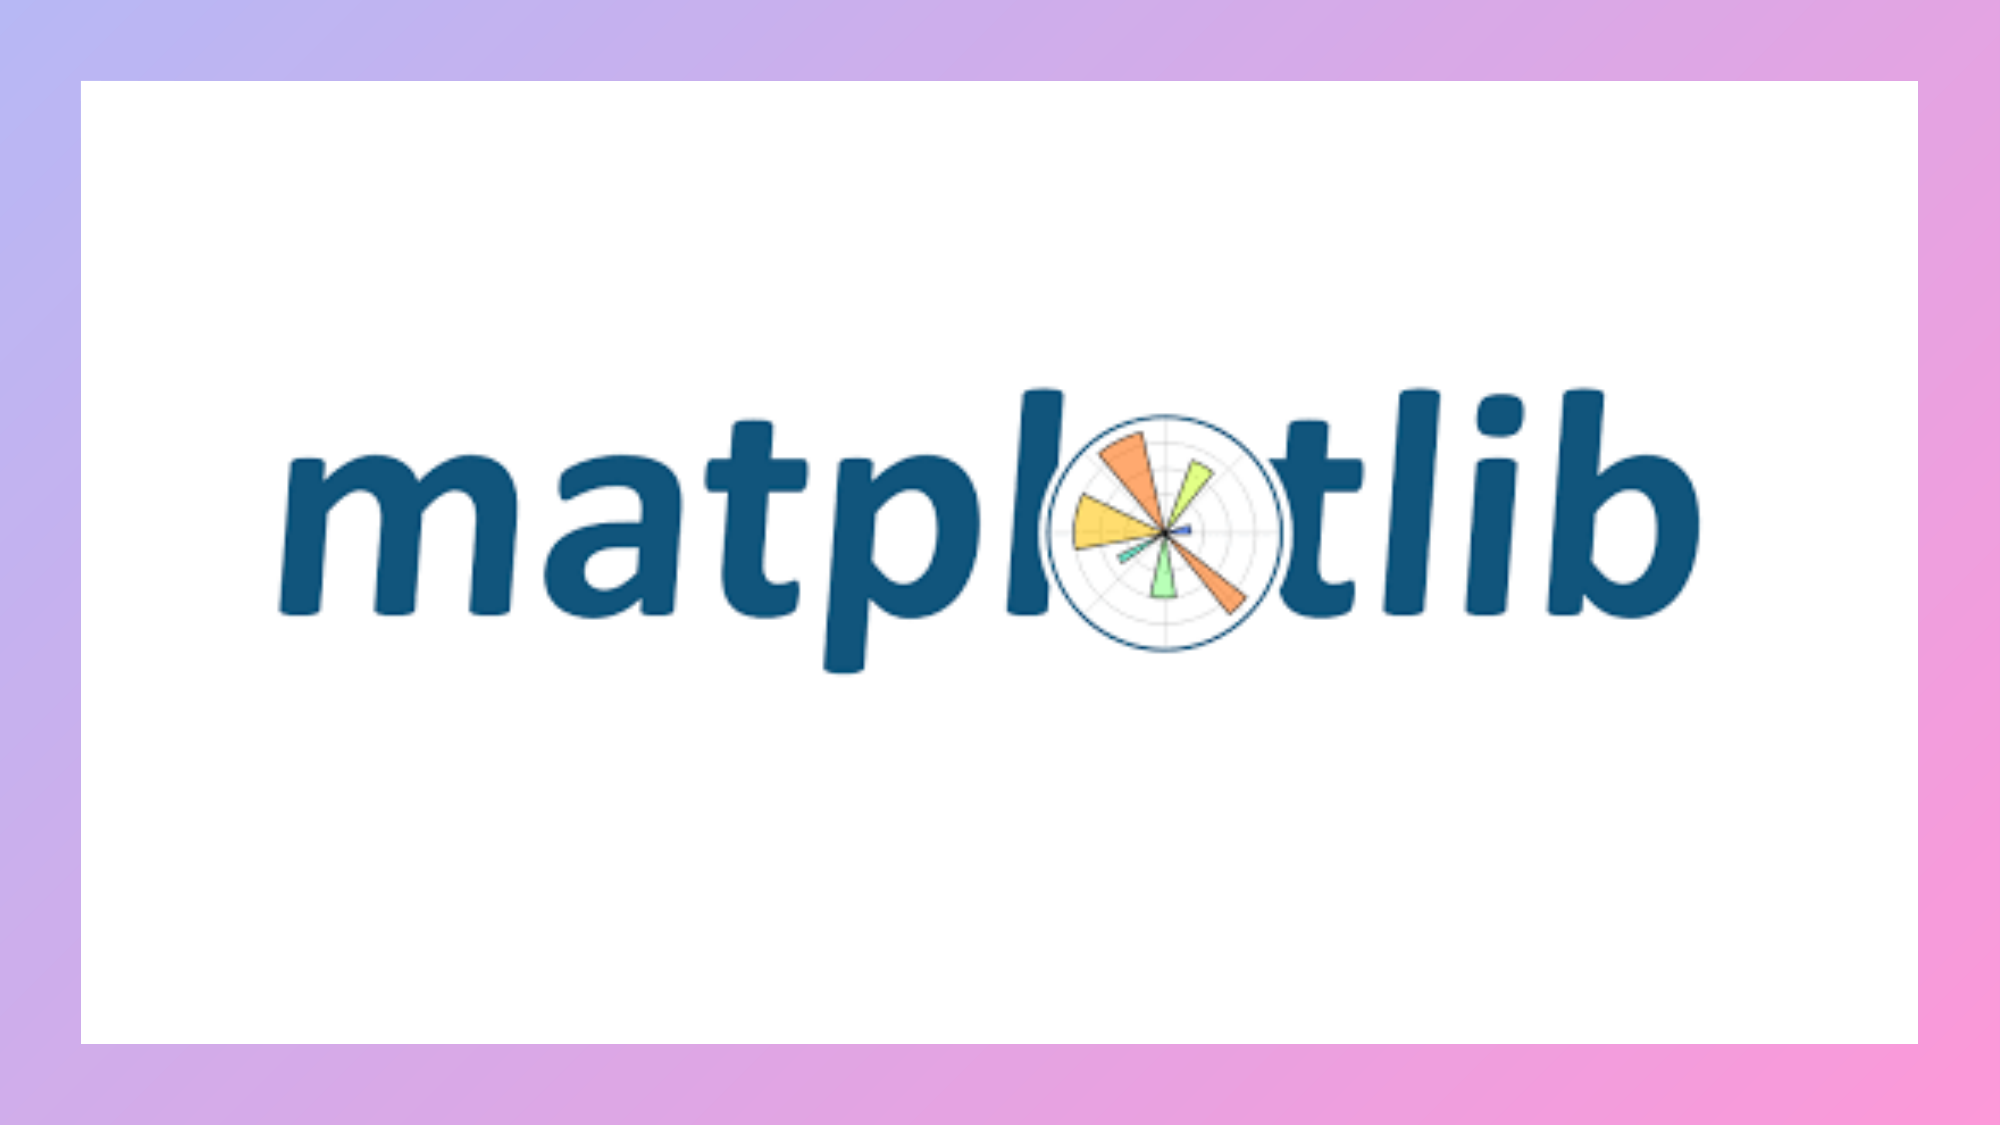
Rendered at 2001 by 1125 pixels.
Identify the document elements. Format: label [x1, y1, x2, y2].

list [218, 337, 1782, 712]
